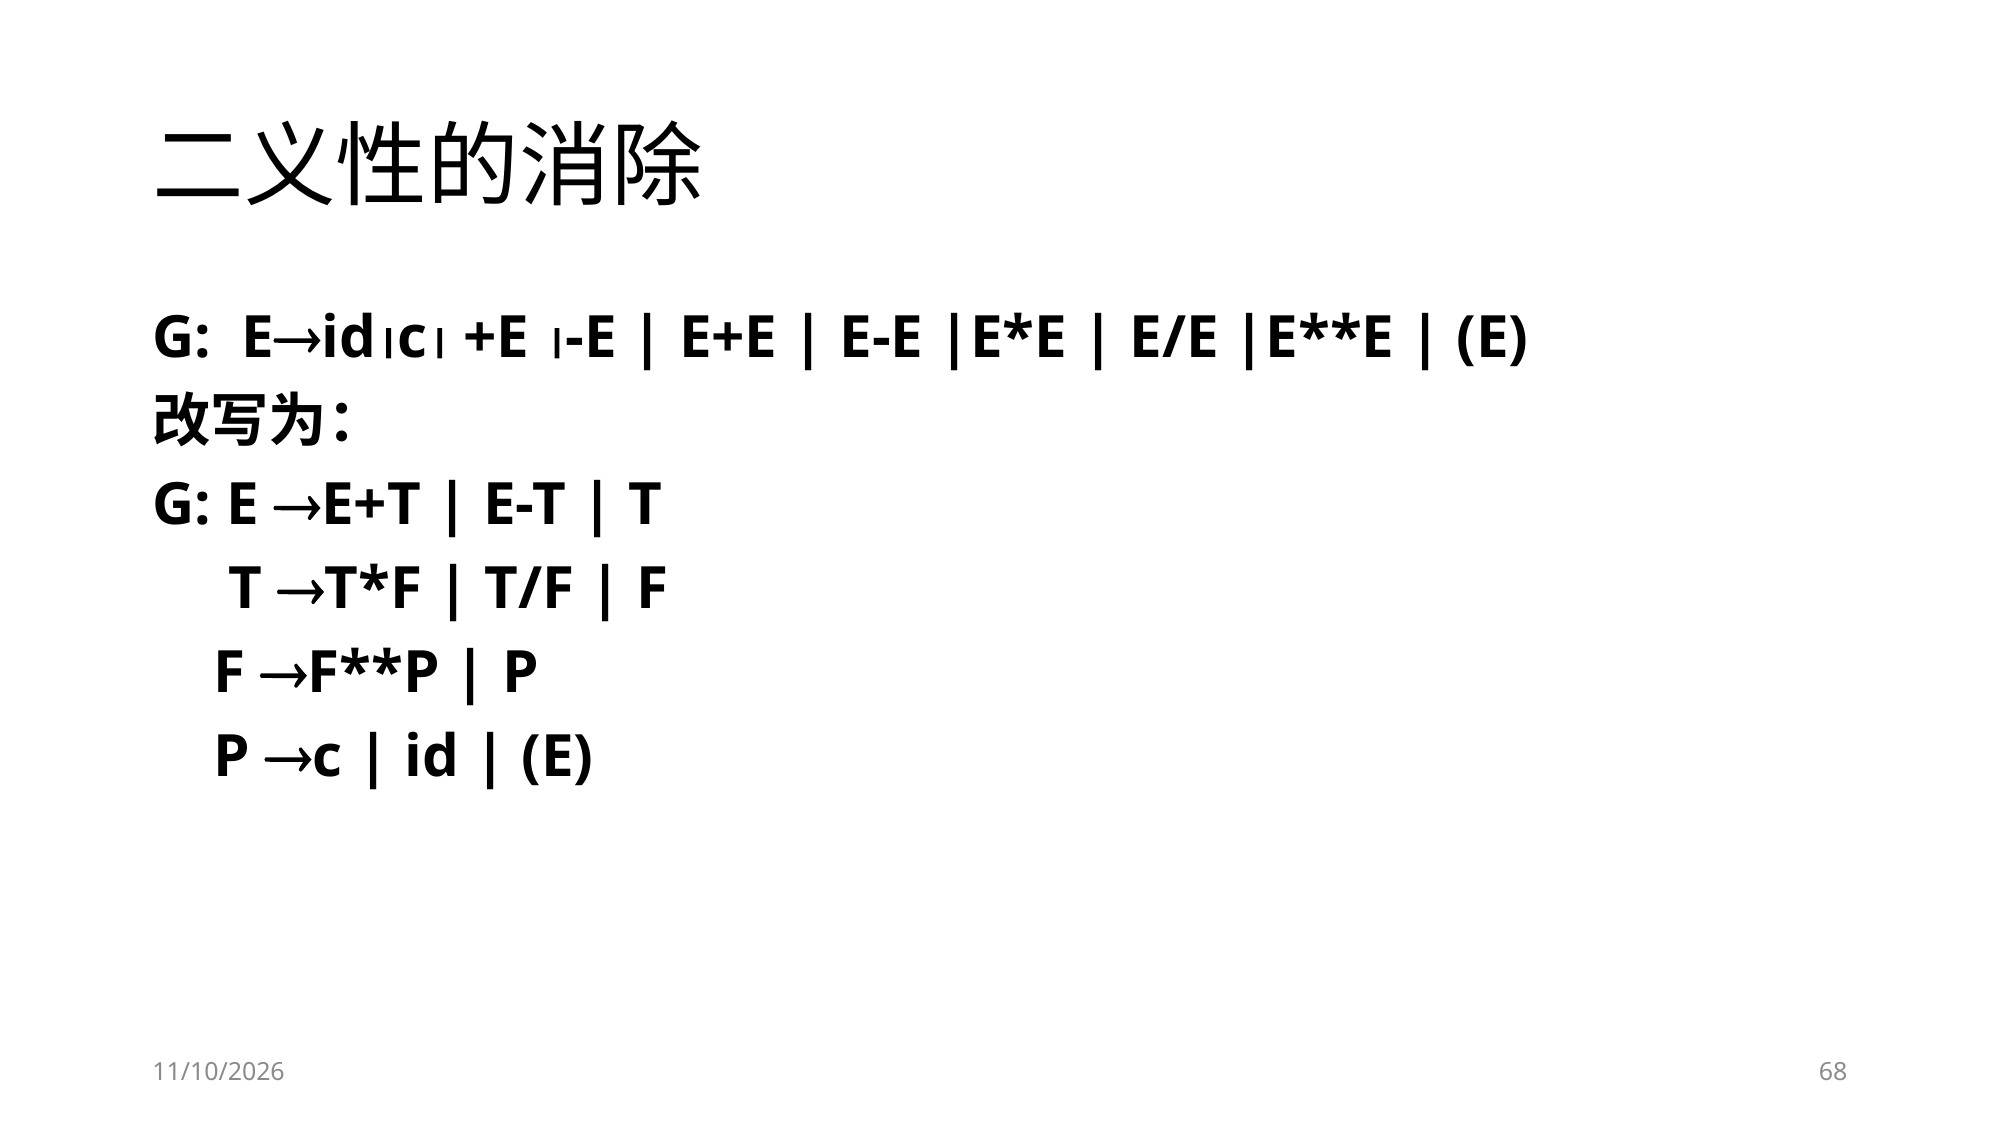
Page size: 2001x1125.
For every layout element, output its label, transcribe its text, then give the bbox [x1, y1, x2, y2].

slide_number 68 [1412, 1042, 1863, 1103]
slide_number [137, 1042, 588, 1103]
title 二义性的消除 [137, 59, 1863, 278]
list G: Eidc +E -E | E+E | E-E |E*E | E/E |E**E | (E) 改写为： G: E E+T | E-T | T T T*F | T/F | F F F**P | P P c | id | (E) [137, 299, 1863, 1014]
